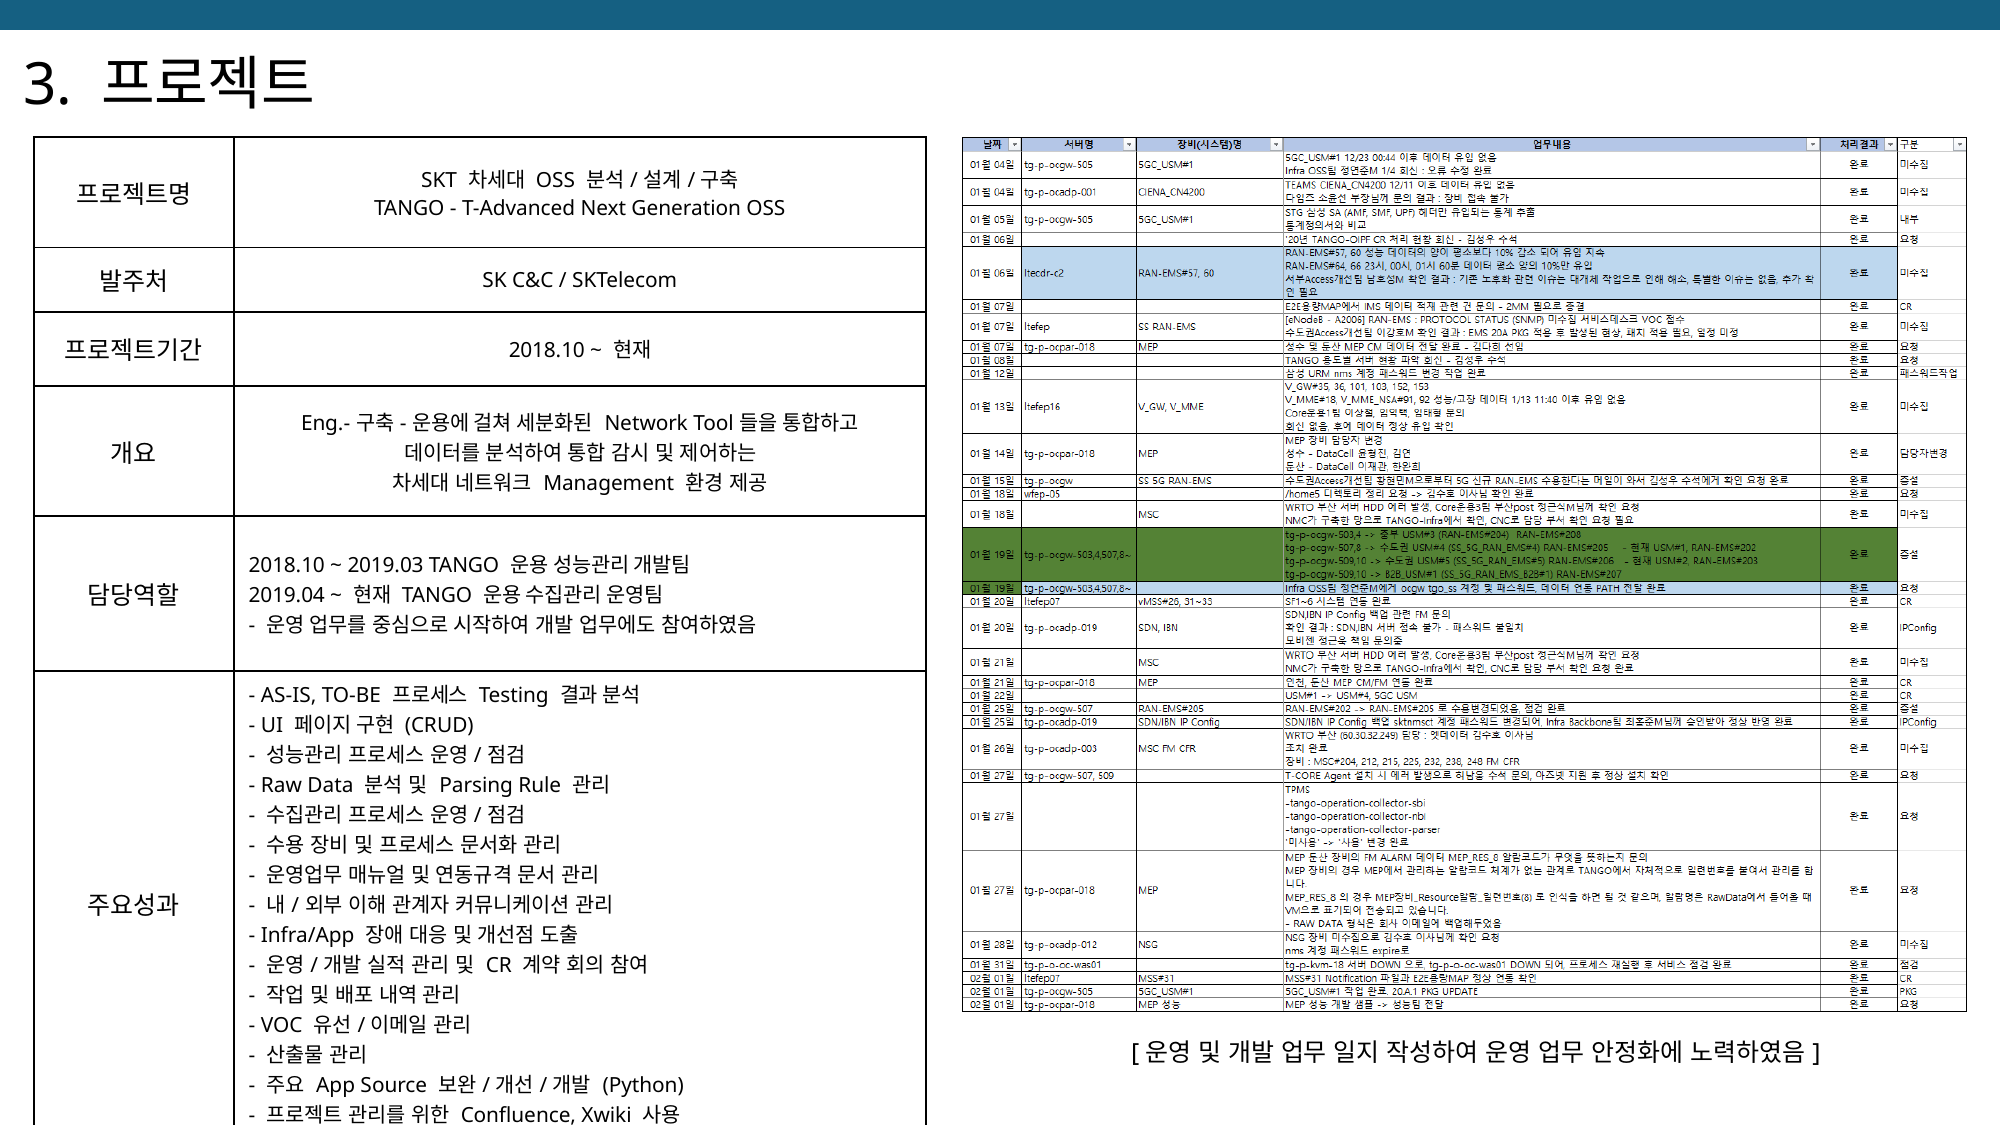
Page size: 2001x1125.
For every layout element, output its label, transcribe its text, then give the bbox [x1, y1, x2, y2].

table_cell 프로젝트기간 [35, 313, 233, 385]
table_cell 2018.10 ~ 현재 [235, 313, 925, 385]
table_cell - AS-IS, TO-BE 프로세스 Testing 결과 분석 - UI 페이지 구현 (CRUD) - 성능관리 프로세스 운영/점검 - Raw Data 분석 및 Parsing Rule 관리 - 수집관리 프로세스 운영/점검 - 수용 장비 및 프로세스 문서화 관리 - 운영업무 매뉴얼 및 연동규격 문서 관리 - 내/외부 이해 관계자 커뮤니케이션 관리 - Infra/App 장애 대응 및 개선점 도출 - 운영/개발 실적 관리 및 CR 계약 회의 참여 - 작업 및 배포 내역 관리 - VOC 유선/이메일 관리 - 산출물 관리 - 주요 App Source 보완/개선/개발 (Python) - 프로젝트 관리를 위한 Confluence, Xwiki 사용 [235, 672, 925, 1125]
table_cell 2018.10 ~ 2019.03 TANGO 운용 성능관리 개발팀 2019.04 ~ 현재 TANGO 운용 수집관리 운영팀 - 운영 업무를 중심으로 시작하여 개발 업무에도 참여하였음 [235, 517, 925, 670]
table_cell Eng.-구축-운용에 걸쳐 세분화된 Network Tool들을 통합하고 데이터를 분석하여 통합 감시 및 제어하는 차세대 네트워크 Management 환경 제공 [235, 387, 925, 515]
text_box [0, 0, 2000, 31]
text_box [운영 및 개발 업무 일지 작성하여 운영 업무 안정화에 노력하였음] [1116, 1029, 1877, 1075]
table_cell 발주처 [35, 248, 233, 311]
table_cell SK C&C / SKTelecom [235, 248, 925, 311]
table_header 프로젝트명 [35, 138, 233, 247]
table_header SKT 차세대 OSS 분석/설계/구축 TANGO - T-Advanced Next Generation OSS [235, 138, 925, 247]
table_cell 주요성과 [35, 672, 233, 1125]
text_box 3. 프로젝트 [8, 38, 986, 124]
table_cell 개요 [35, 387, 233, 515]
table_cell 담당역할 [35, 517, 233, 670]
picture [961, 136, 1967, 1012]
